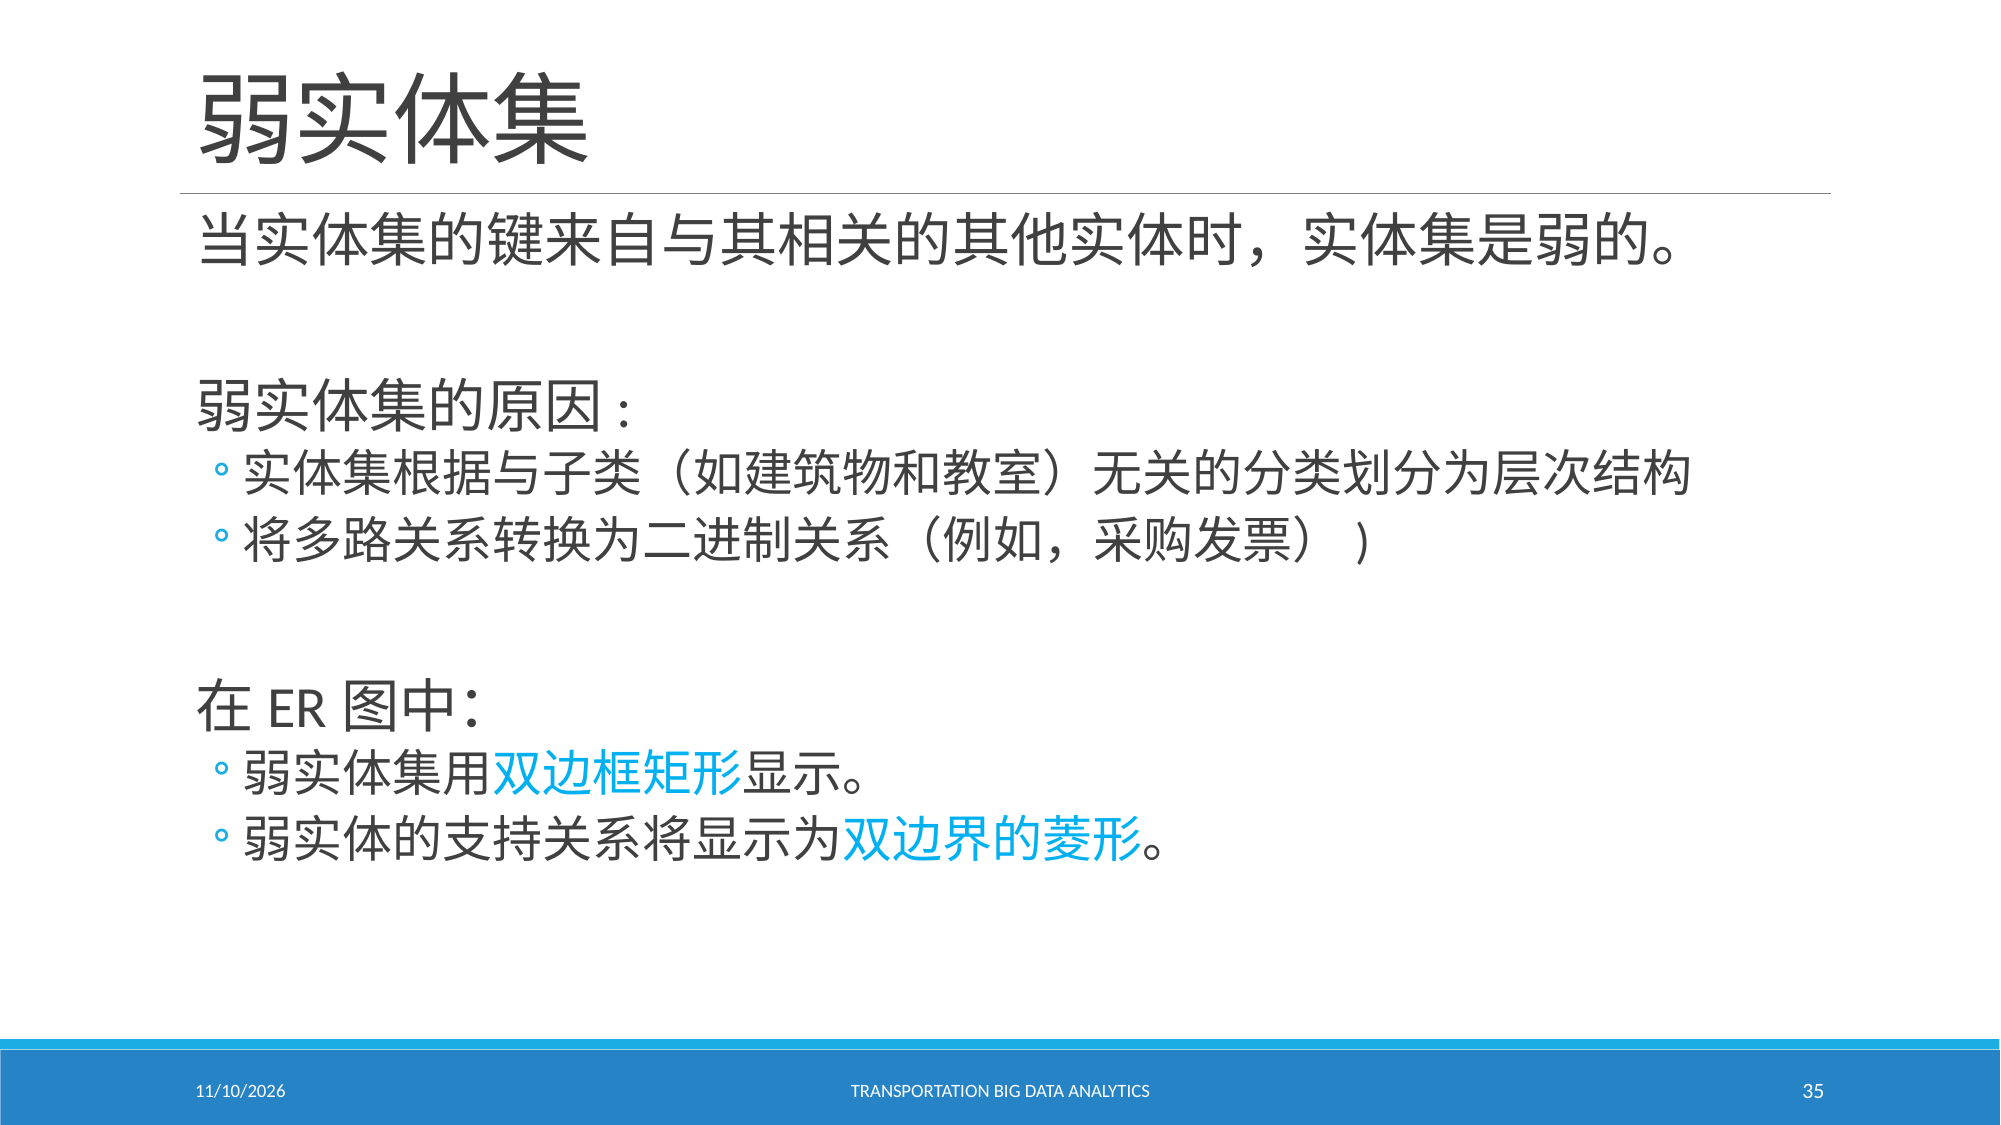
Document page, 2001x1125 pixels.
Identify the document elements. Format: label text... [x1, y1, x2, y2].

list 当实体集的键来自与其相关的其他实体时，实体集是弱的。 弱实体集的原因: 实体集根据与子类（如建筑物和教室）无关的分类划分为层次结构 将多路关系转换为二进制关系（例如，采购发票）) 在ER图中： 弱实体集用双边框矩形显示。 弱实体的支持关系将显示为双边界的菱形。 [180, 203, 1830, 1029]
footer Transportation Big Data Analytics [604, 1059, 1396, 1120]
slide_number 35 [1624, 1059, 1840, 1120]
title 弱实体集 [180, 20, 1830, 185]
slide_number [180, 1059, 586, 1120]
